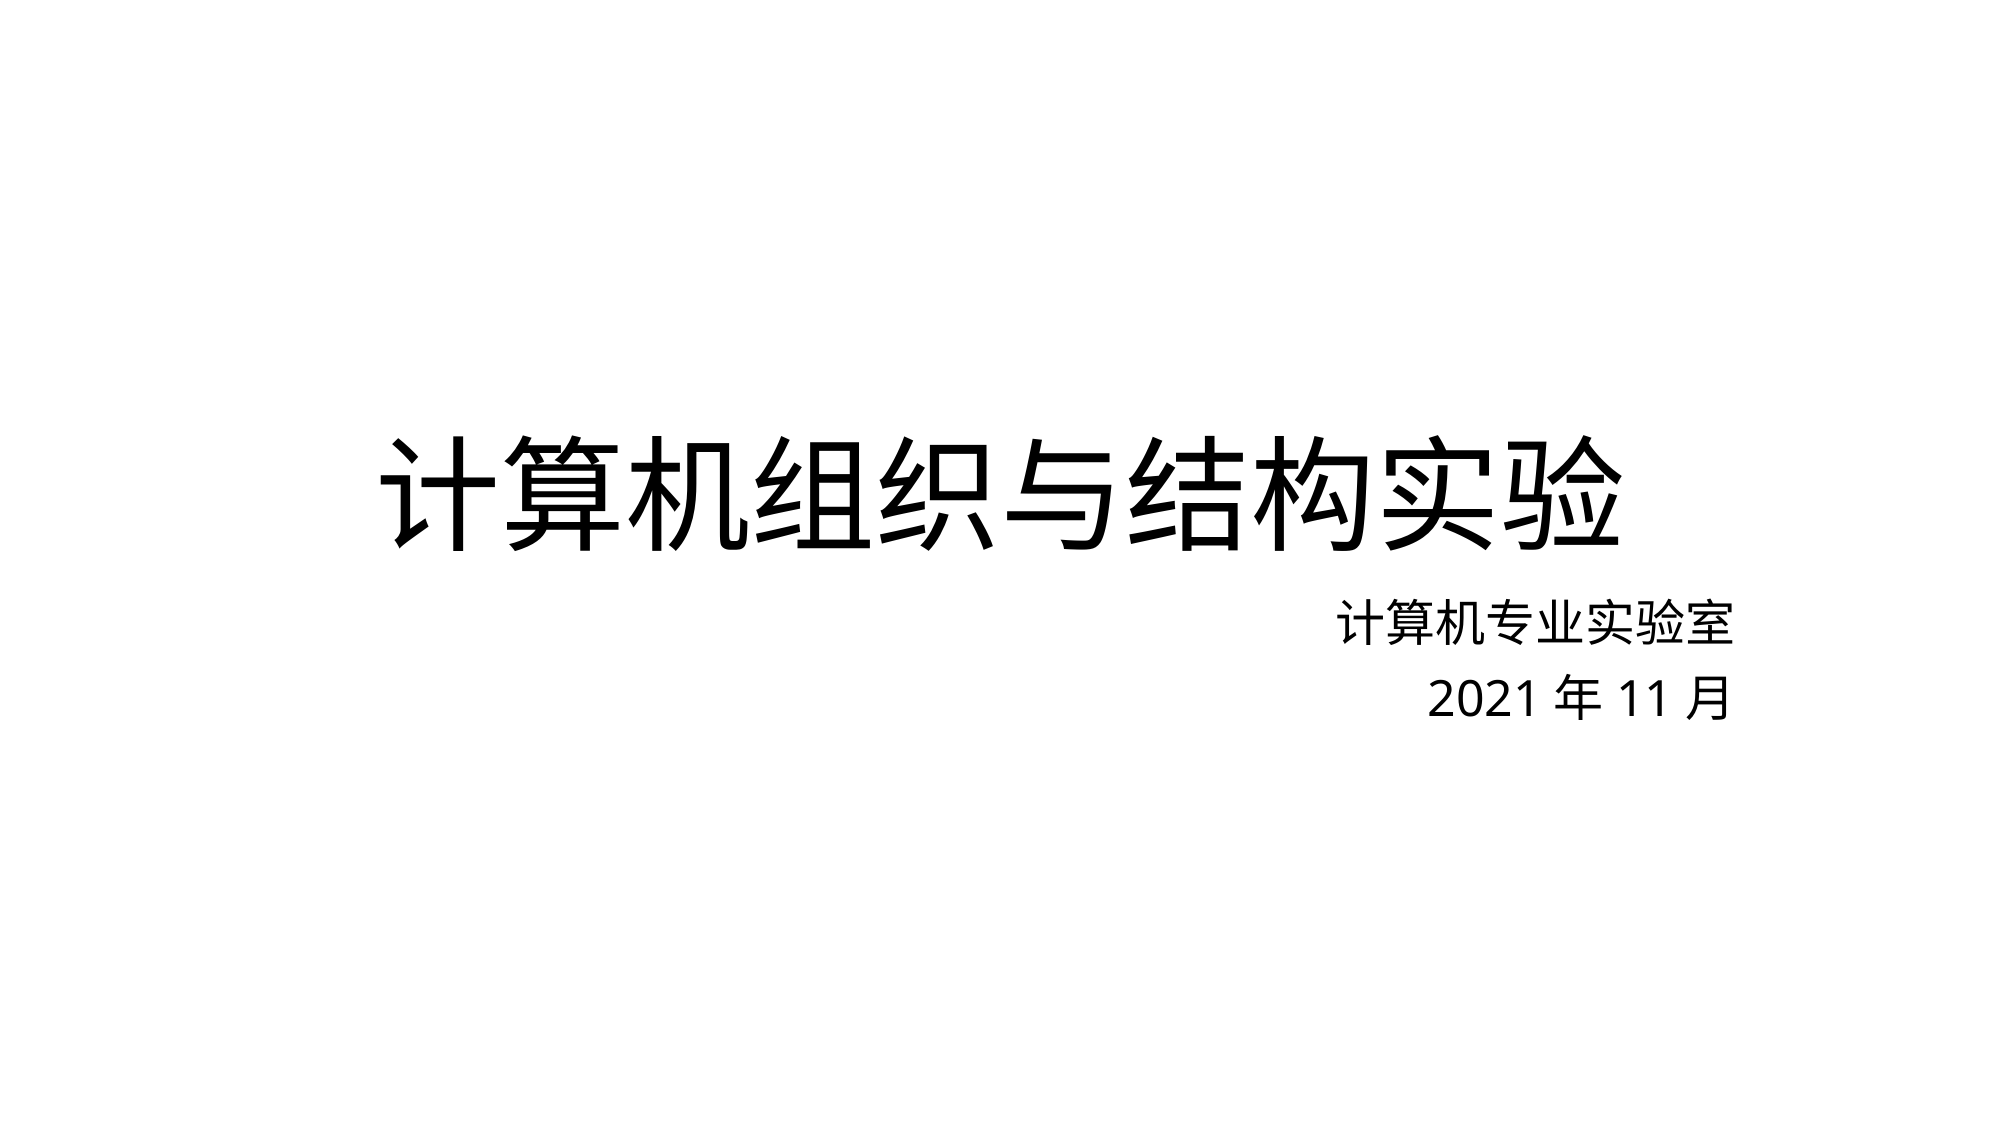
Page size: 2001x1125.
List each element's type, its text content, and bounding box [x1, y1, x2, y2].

subtitle 计算机专业实验室 2021年11月 [249, 590, 1750, 863]
title 计算机组织与结构实验 [249, 184, 1750, 576]
